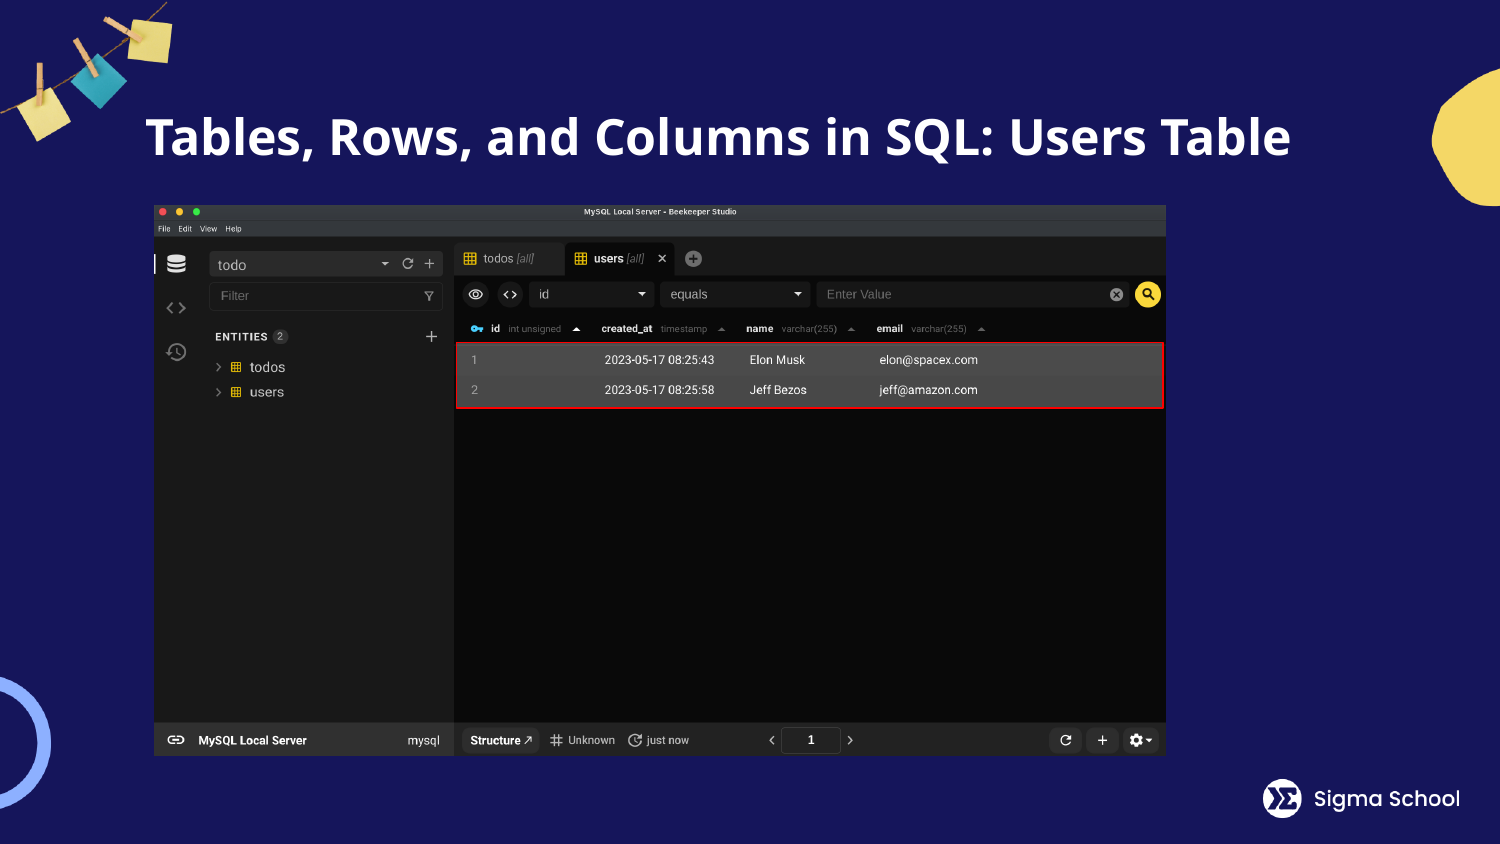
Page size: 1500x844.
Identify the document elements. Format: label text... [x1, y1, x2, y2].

title Tables, Rows, and Columns in SQL: Users Table [130, 90, 1398, 262]
picture [1203, 0, 1500, 844]
picture [0, 0, 1167, 844]
